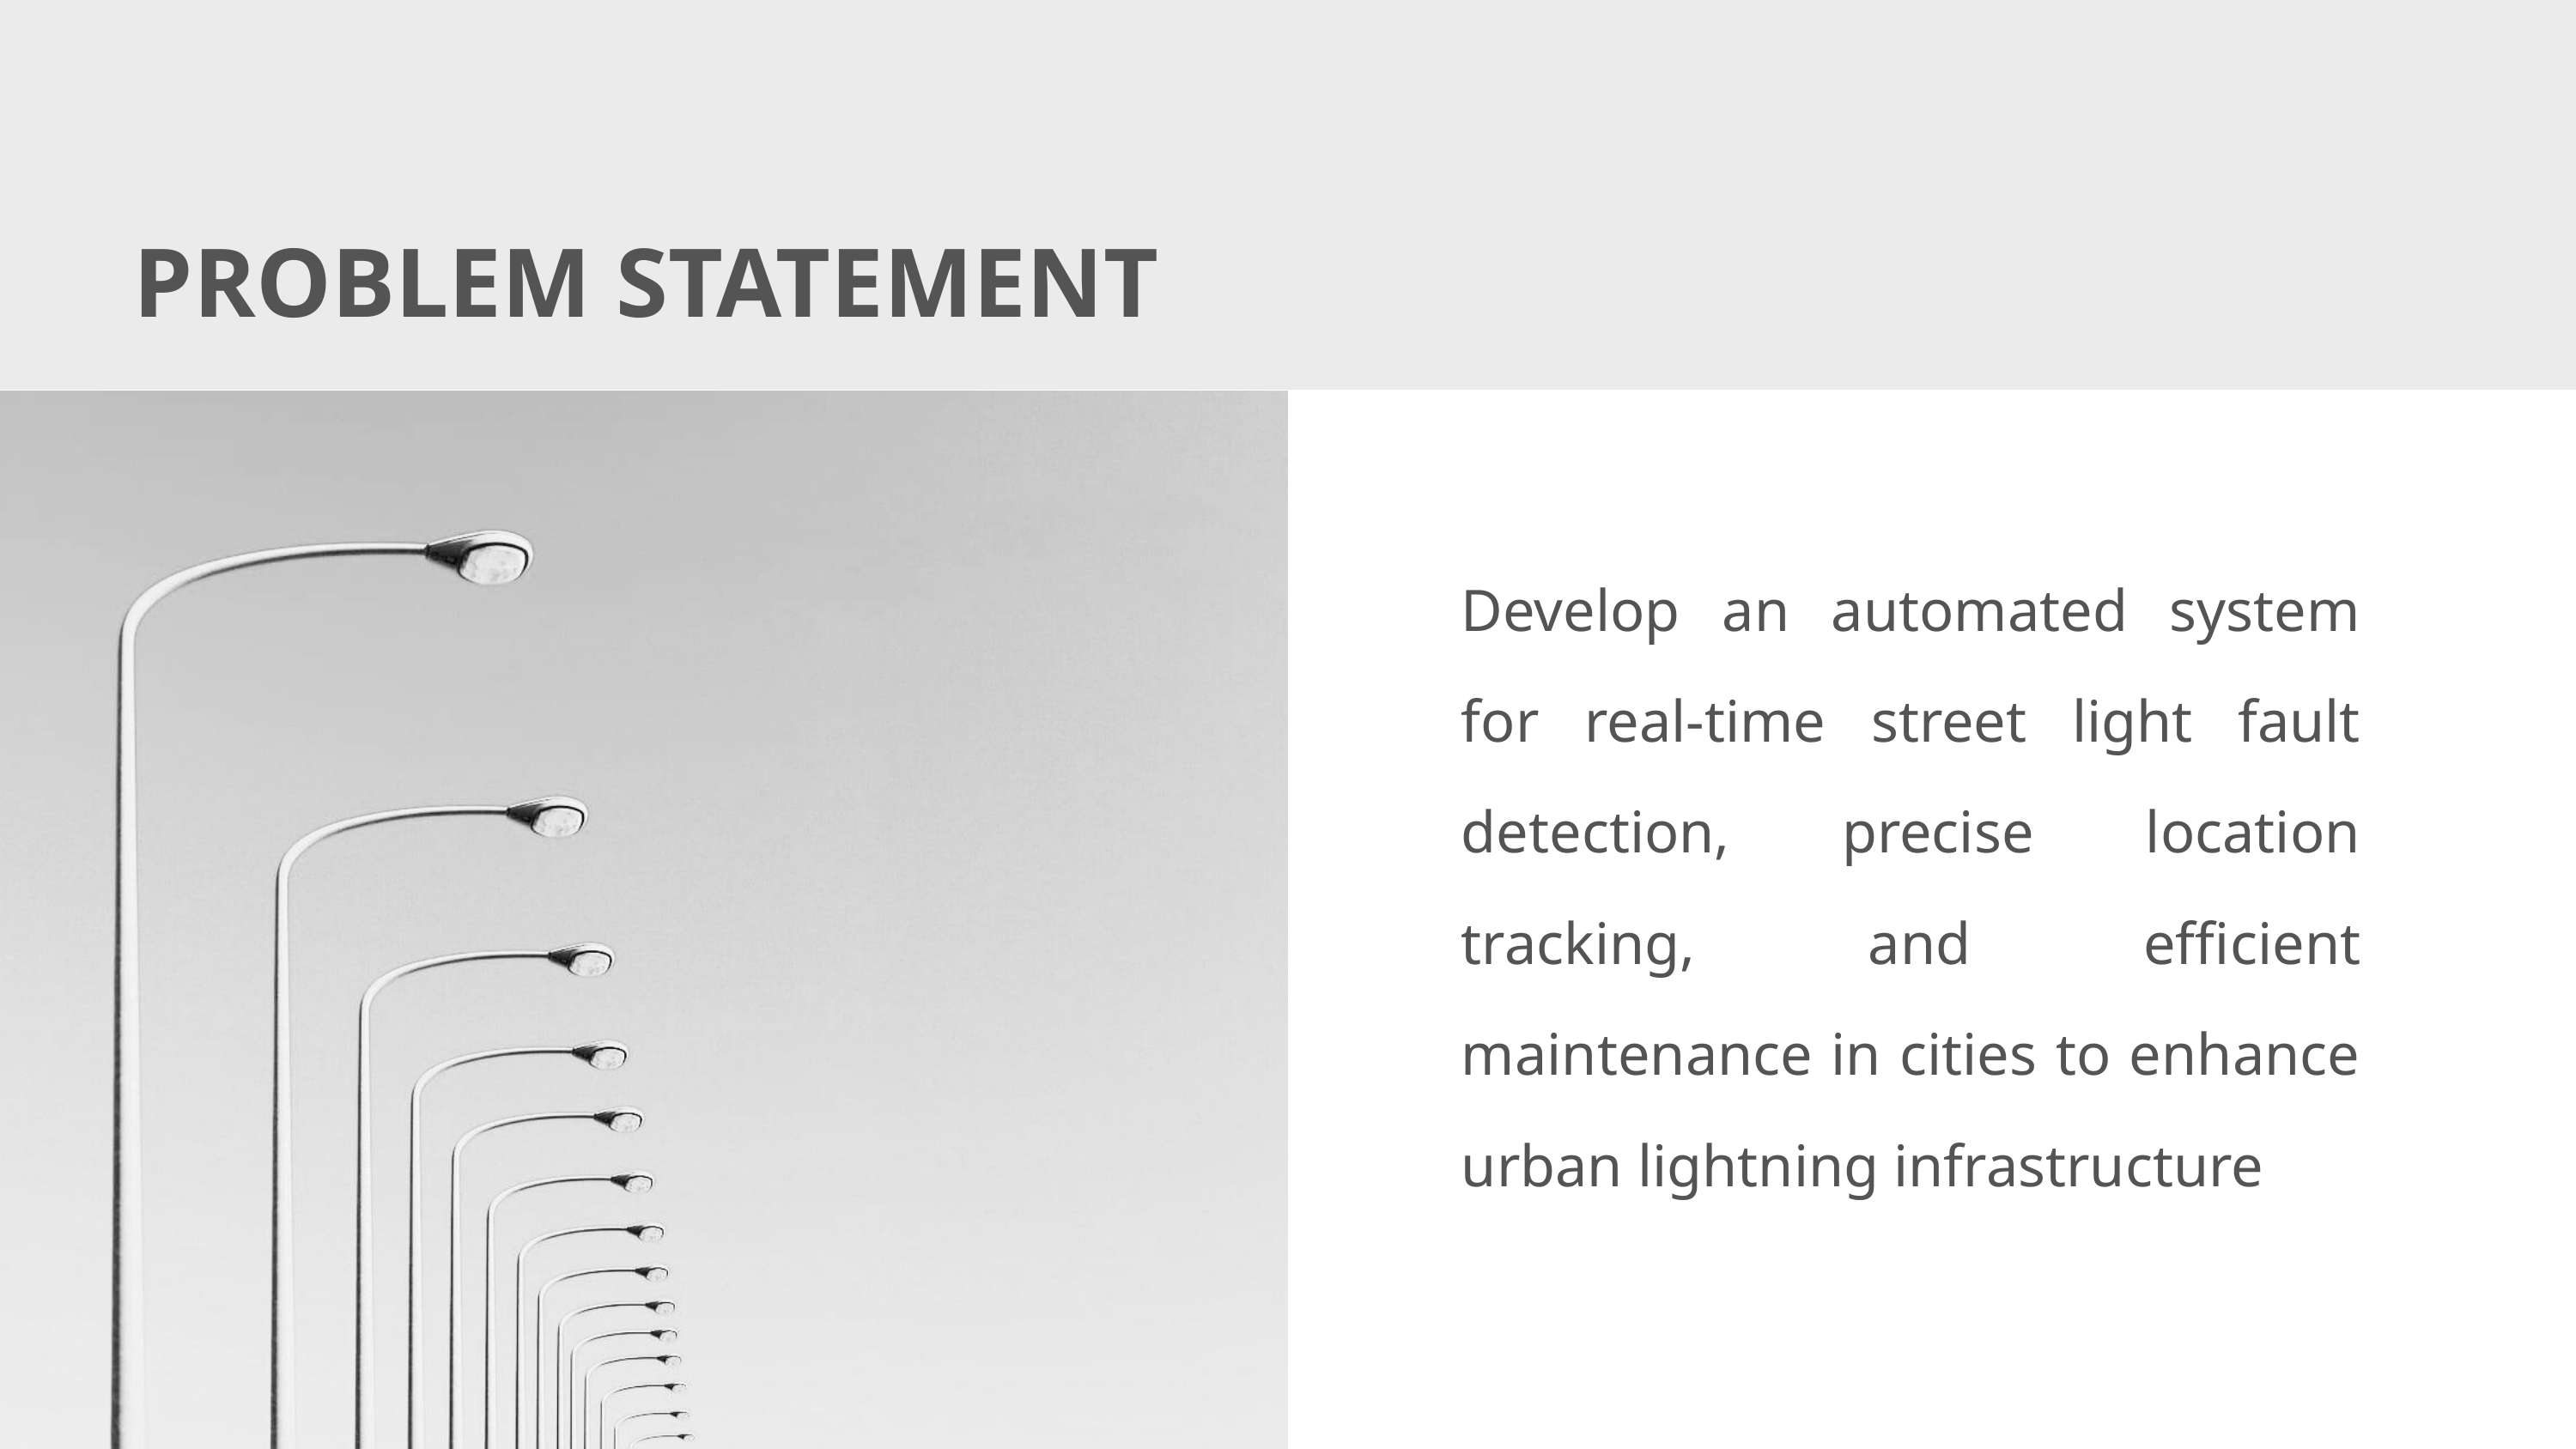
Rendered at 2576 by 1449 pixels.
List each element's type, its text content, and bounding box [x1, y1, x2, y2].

text_box Develop an automated system for real-time street light fault detection, precise location tracking, and efficient maintenance in cities to enhance urban lightning infrastructure [1461, 530, 2361, 1198]
text_box PROBLEM STATEMENT [133, 177, 1447, 336]
text_box [0, 0, 2576, 390]
text_box [0, 391, 1288, 1449]
